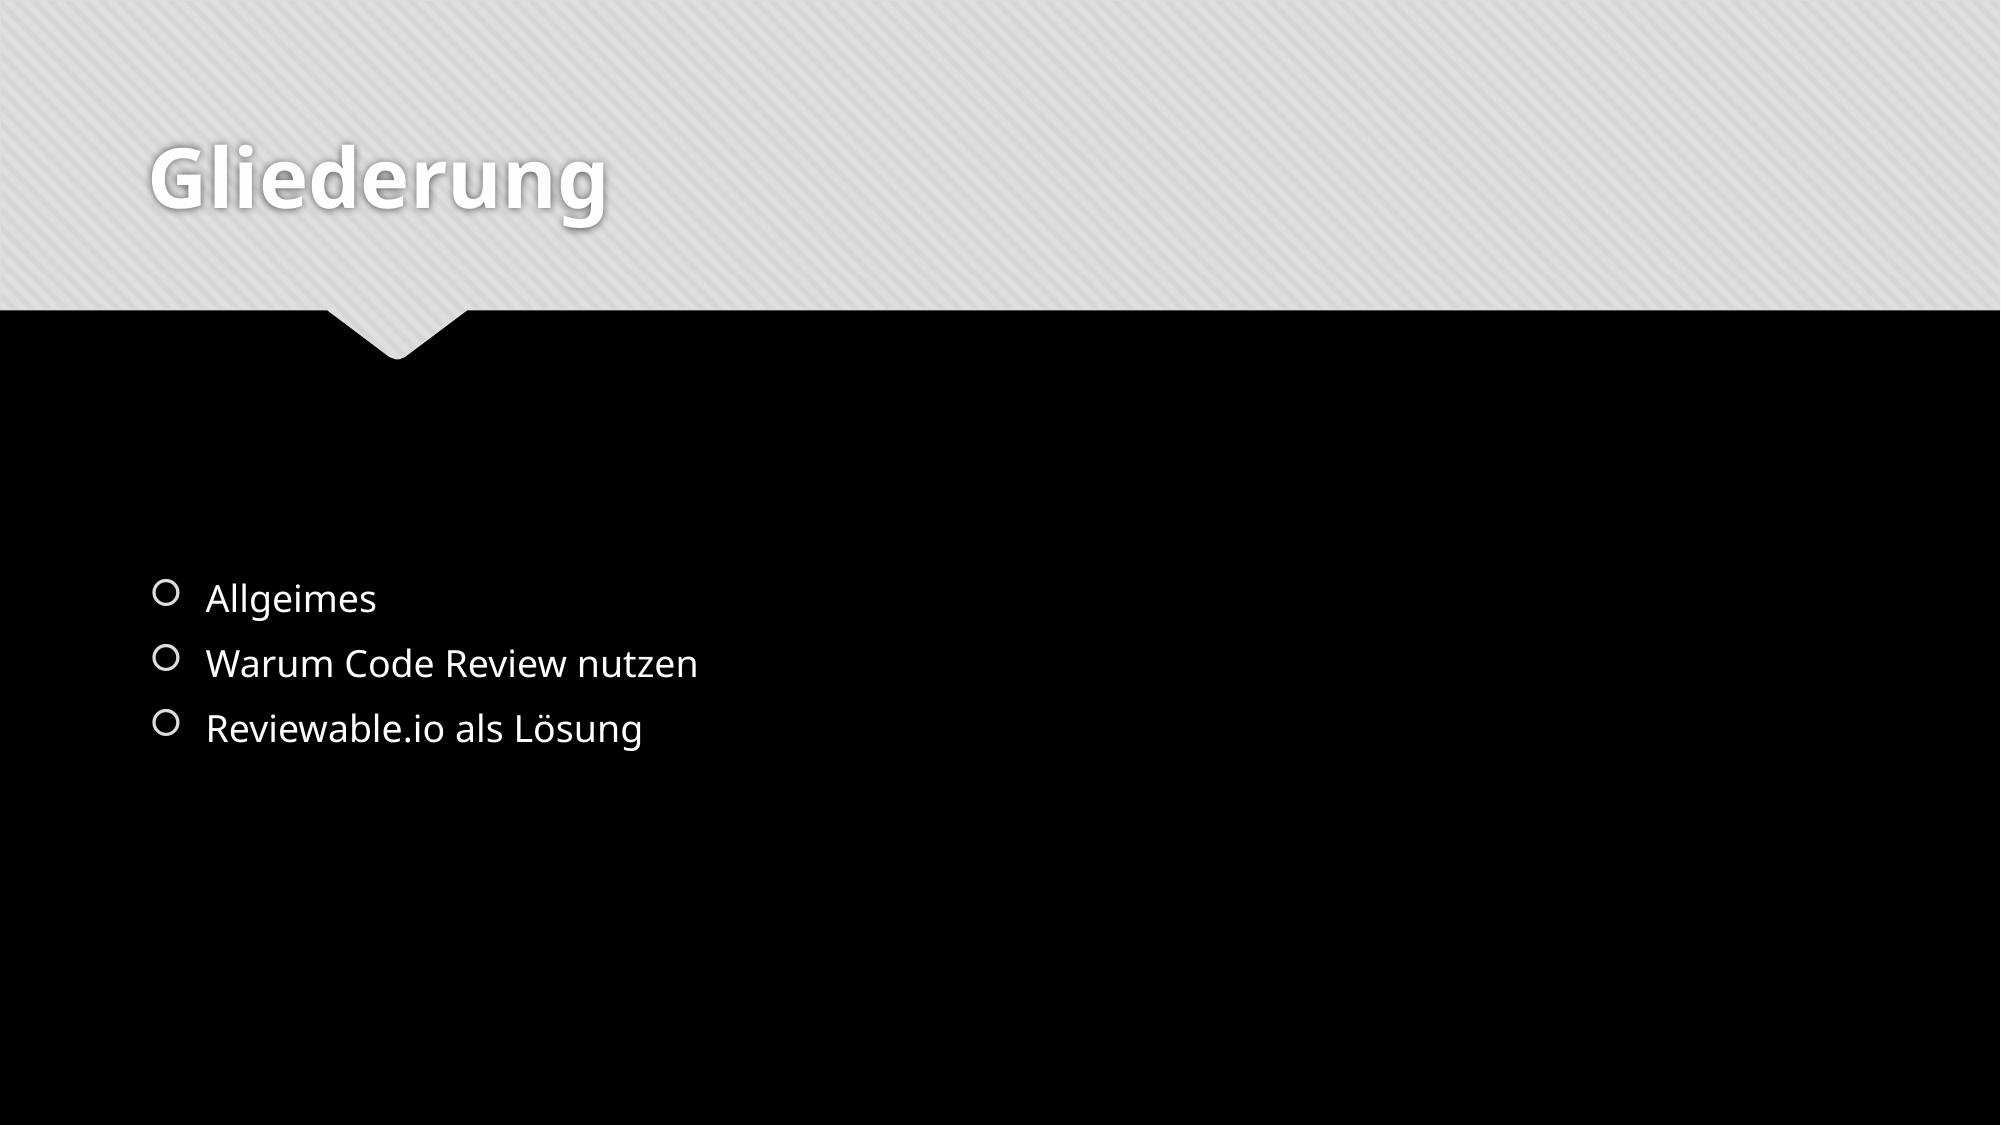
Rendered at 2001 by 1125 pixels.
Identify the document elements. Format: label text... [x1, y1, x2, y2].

title Gliederung [132, 73, 1868, 233]
list Allgeimes Warum Code Review nutzen Reviewable.io als Lösung [134, 364, 1866, 962]
